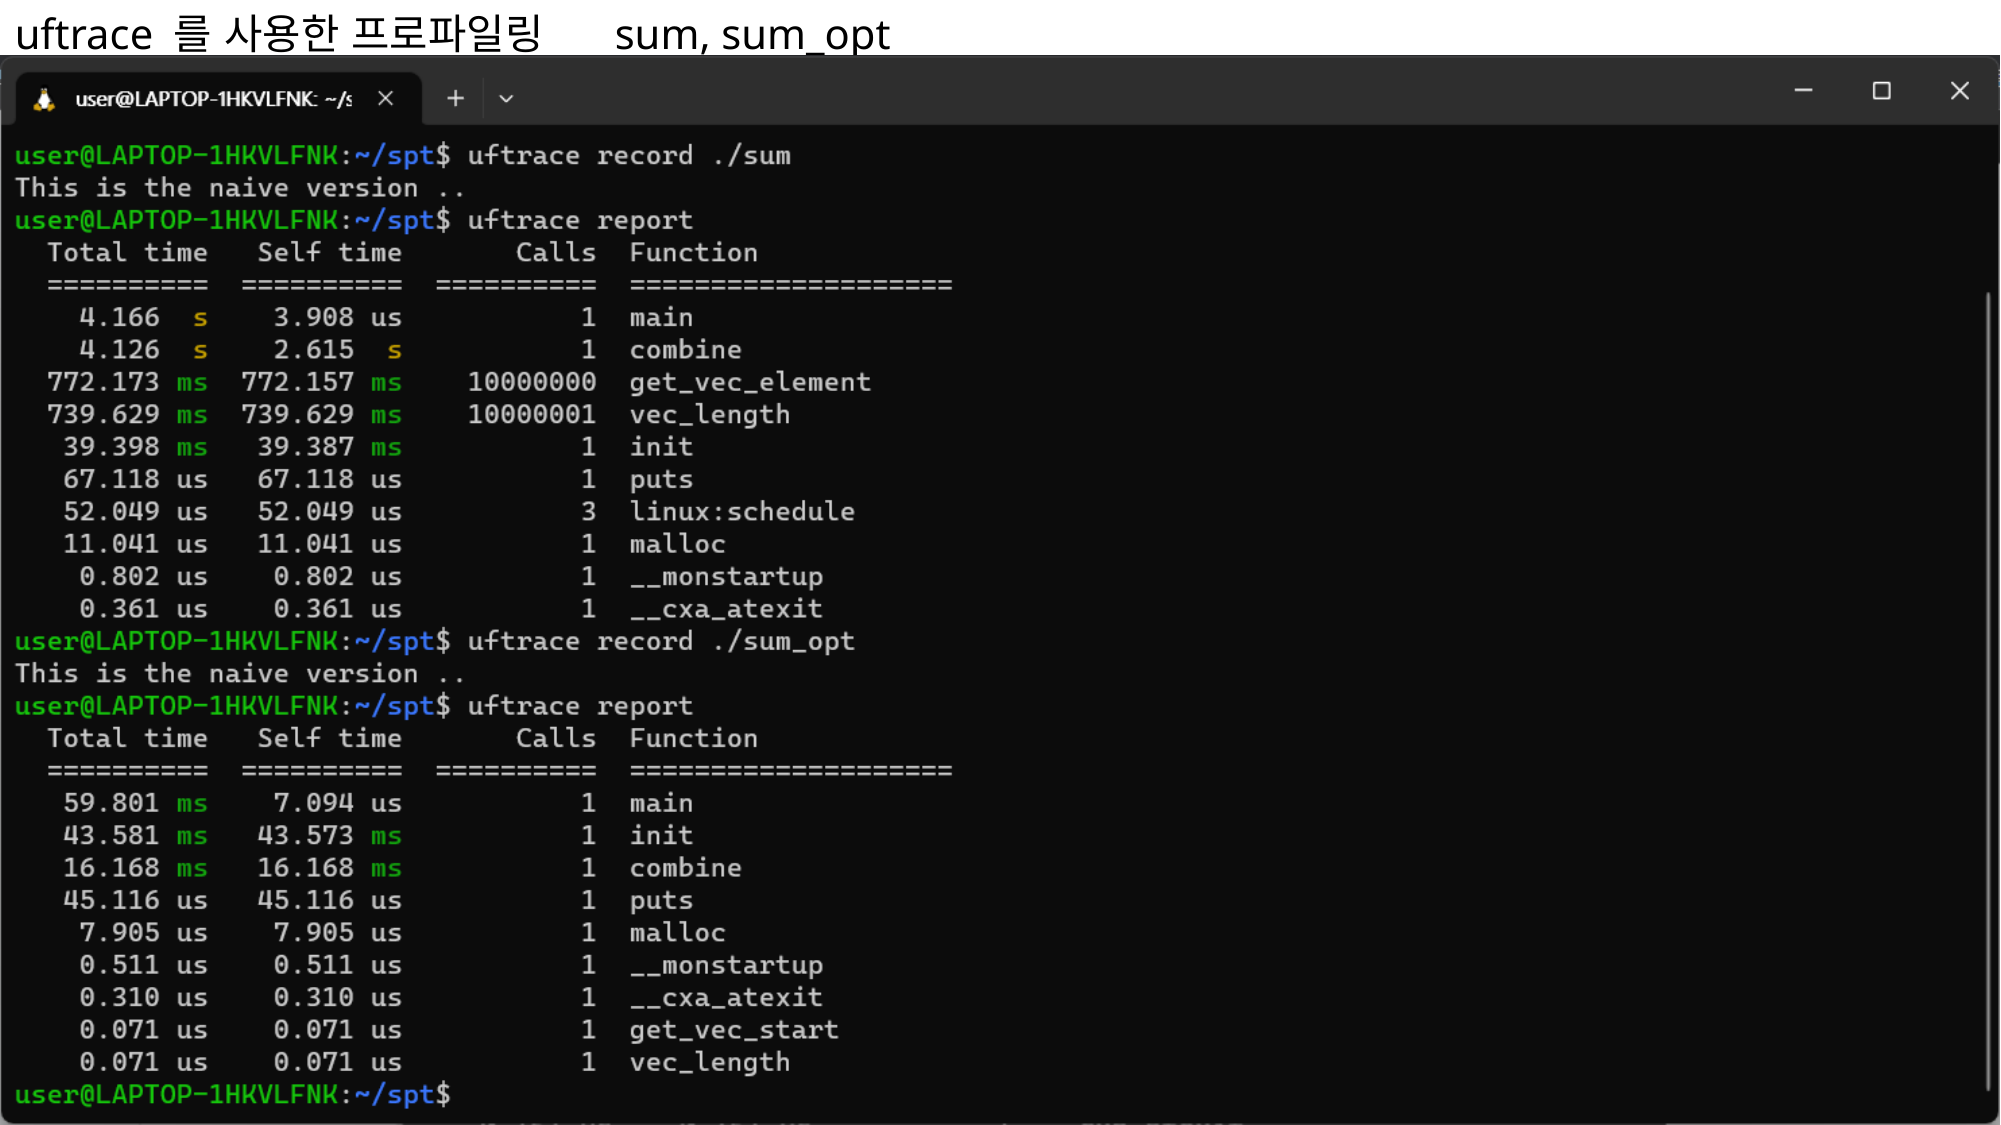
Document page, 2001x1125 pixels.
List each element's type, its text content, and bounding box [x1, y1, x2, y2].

text_box uftrace 를 사용한 프로파일링 sum, sum_opt [0, 0, 932, 55]
picture [0, 55, 2000, 1125]
